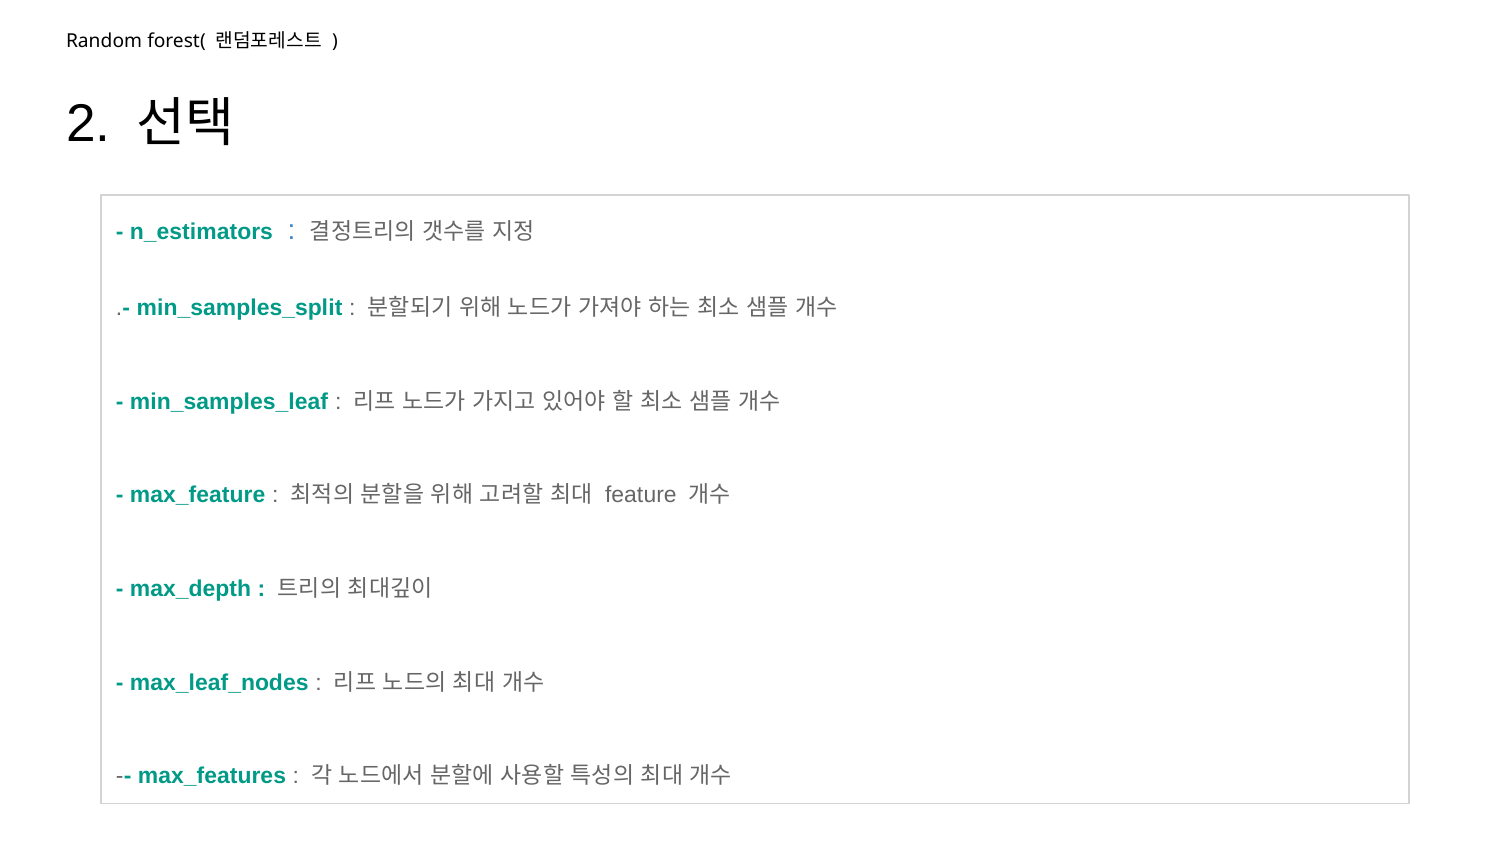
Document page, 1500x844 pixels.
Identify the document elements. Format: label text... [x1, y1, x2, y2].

title Random forest( 랜덤포레스트 ) [51, 13, 371, 73]
title 2. 선택 [51, 72, 1449, 167]
text_box - n_estimators : 결정트리의 갯수를 지정 .- min_samples_split : 분할되기 위해 노드가 가져야 하는 최소 샘플 개수 - min_samples_leaf : 리프 노드가 가지고 있어야 할 최소 샘플 개수 - max_feature : 최적의 분할을 위해 고려할 최대 feature 개수 - max_depth : 트리의 최대깊이 - max_leaf_nodes : 리프 노드의 최대 개수 -- max_features : 각 노드에서 분할에 사용할 특성의 최대 개수 [100, 194, 1409, 804]
